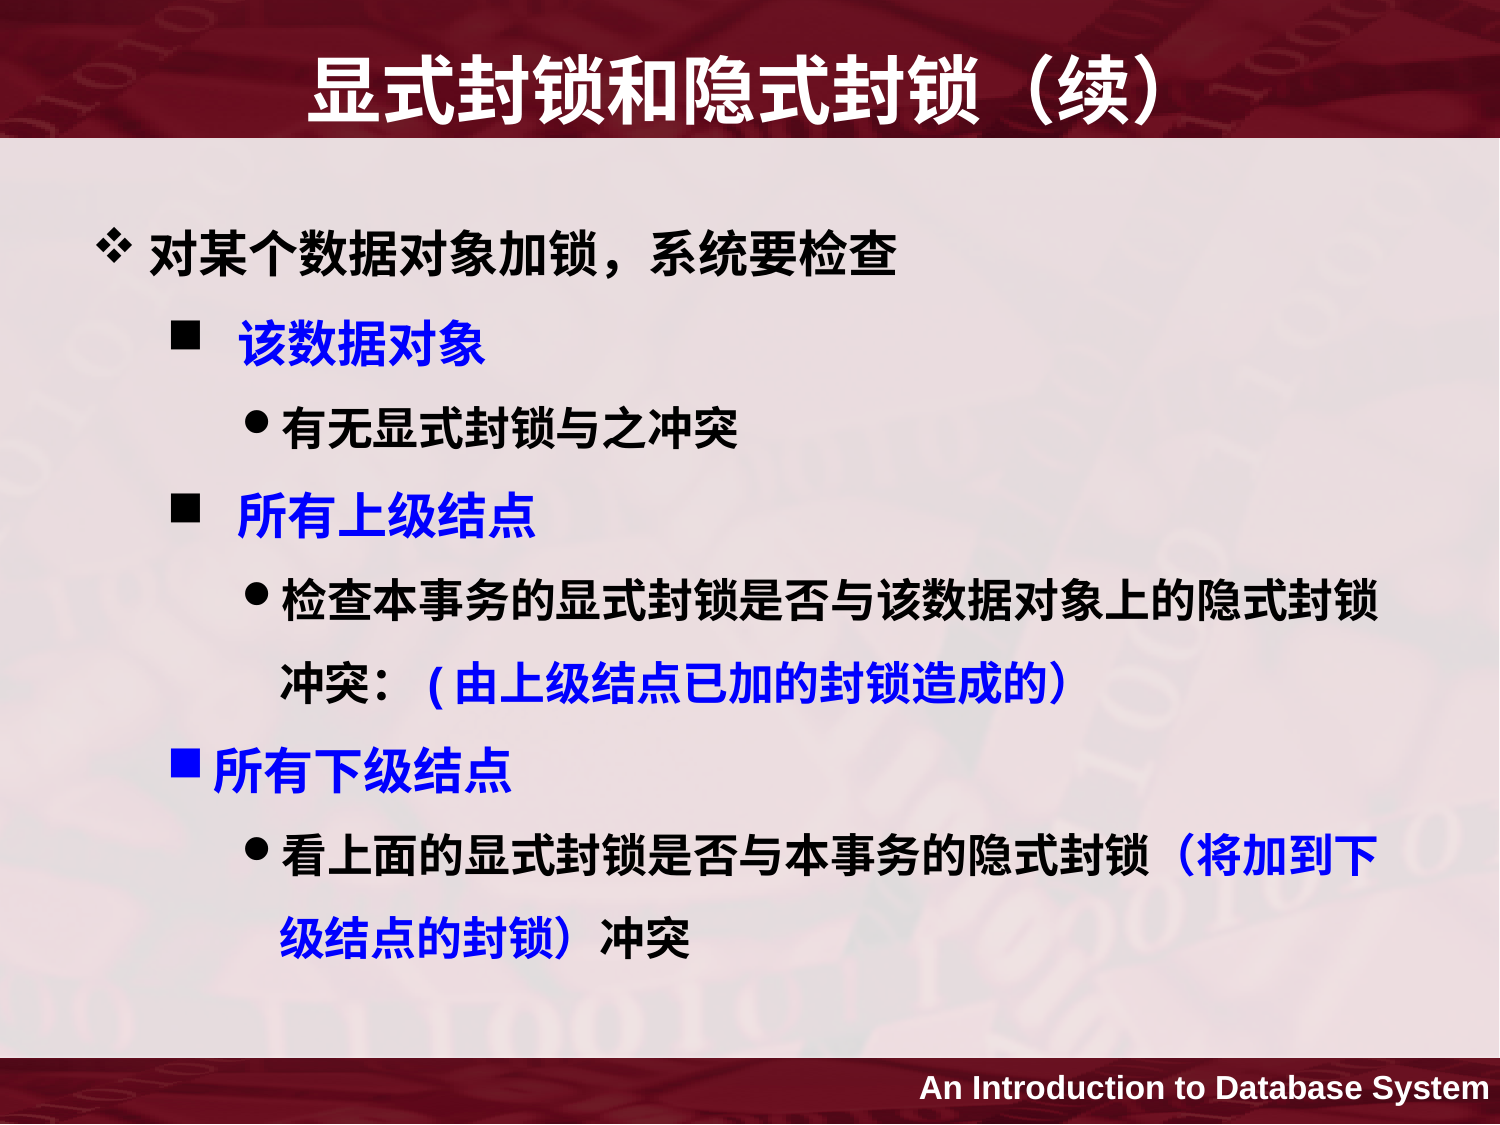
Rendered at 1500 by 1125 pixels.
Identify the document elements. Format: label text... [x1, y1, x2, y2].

list 对某个数据对象加锁，系统要检查 该数据对象 有无显式封锁与之冲突 所有上级结点 检查本事务的显式封锁是否与该数据对象上的隐式封锁冲突：(由上级结点已加的封锁造成的） 所有下级结点 看上面的显式封锁是否与本事务的隐式封锁（将加到下级结点的封锁）冲突 [76, 184, 1428, 1005]
title 显式封锁和隐式封锁（续） [149, 41, 1363, 135]
picture [0, 0, 1500, 1124]
